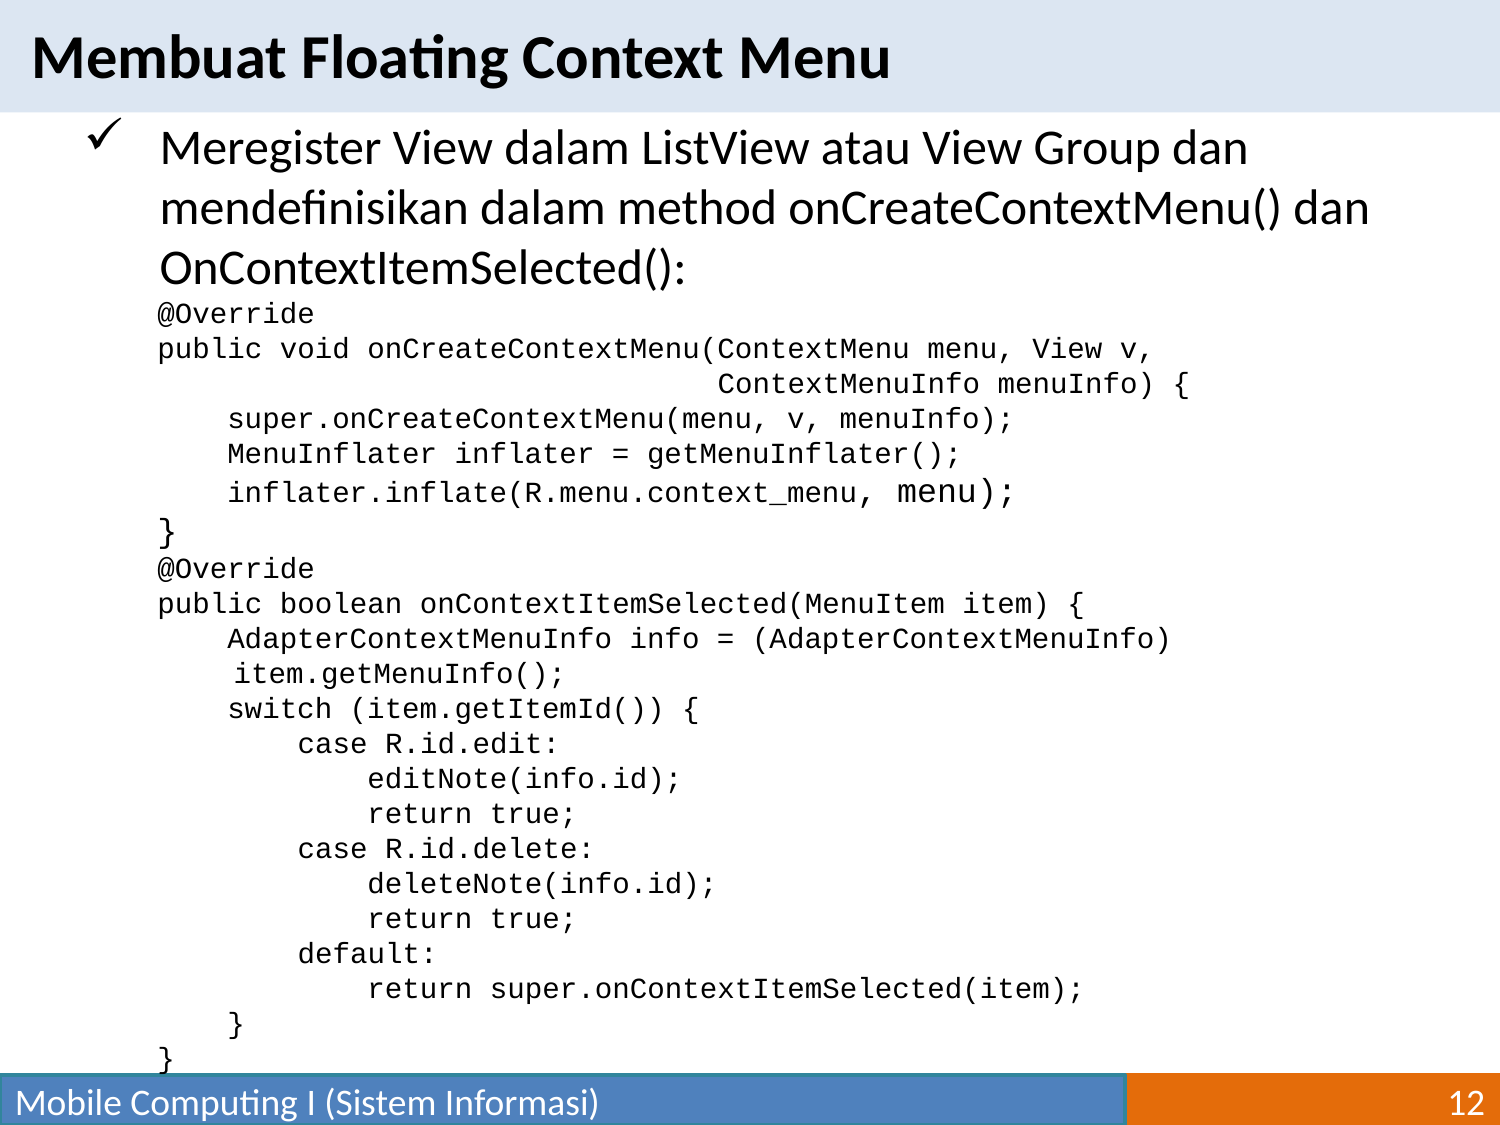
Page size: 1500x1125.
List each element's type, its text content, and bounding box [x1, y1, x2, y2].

text_box Membuat Floating Context Menu [16, 9, 908, 99]
text_box 12 [1127, 1073, 1500, 1125]
text_box Mobile Computing I (Sistem Informasi) [0, 1073, 1127, 1125]
text_box [0, 0, 1500, 115]
text_box Meregister View dalam ListView atau View Group dan mendefinisikan dalam method onCreateContextMenu() dan OnContextItemSelected(): @Override public void onCreateContextMenu(ContextMenu menu, View v, ContextMenuInfo menuInfo) { super.onCreateContextMenu(menu, v, menuInfo); MenuInflater inflater = getMenuInflater(); inflater.inflate(R.menu.context_menu, menu); } @Override public boolean onContextItemSelected(MenuItem item) { AdapterContextMenuInfo info = (AdapterContextMenuInfo) item.getMenuInfo(); switch (item.getItemId()) { case R.id.edit: editNote(info.id); return true; case R.id.delete: deleteNote(info.id); return true; default: return super.onContextItemSelected(item); } } [68, 107, 1432, 1082]
